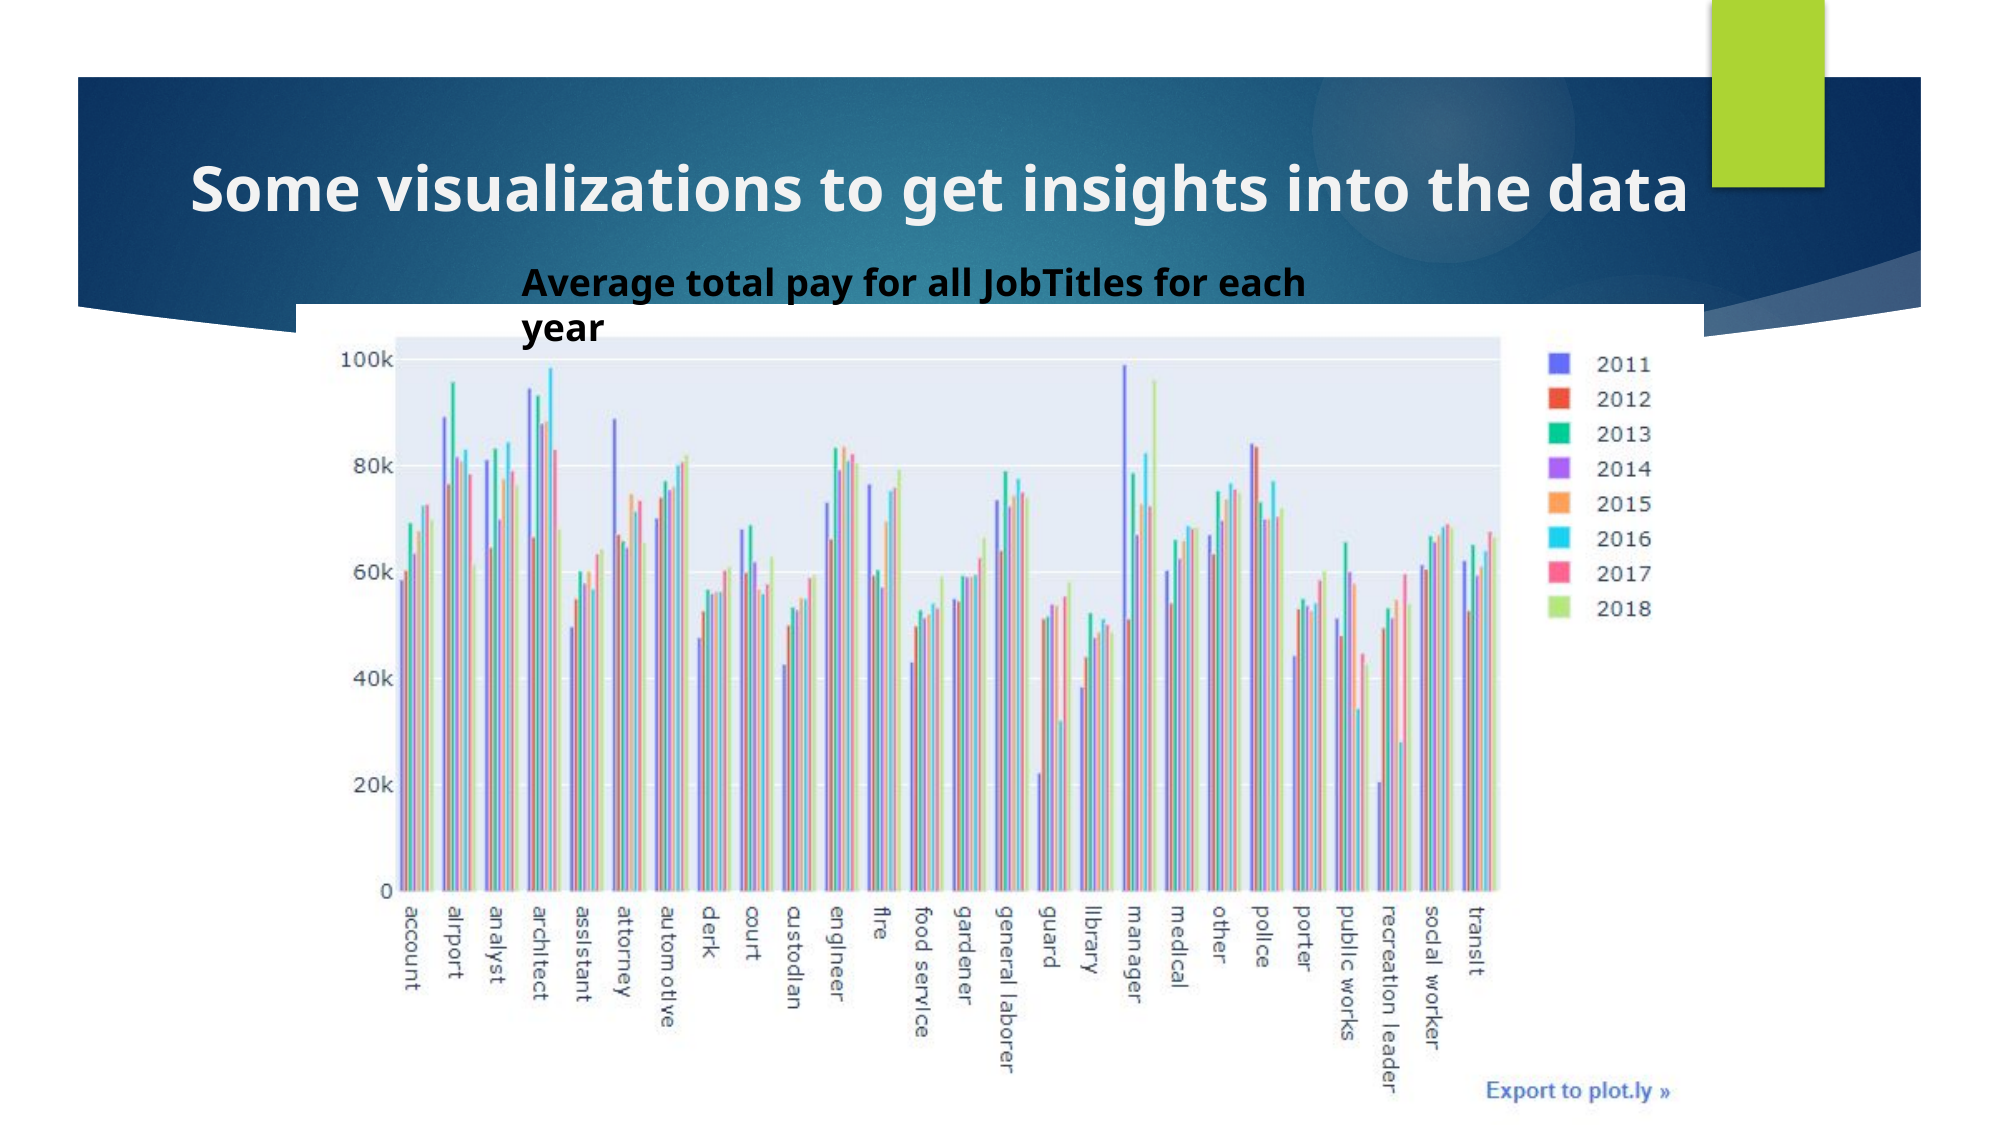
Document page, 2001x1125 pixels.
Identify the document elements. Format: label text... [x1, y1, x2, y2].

title Some visualizations to get insights into the data [175, 107, 1739, 265]
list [296, 304, 1704, 1125]
text_box Average total pay for all JobTitles for each year [506, 251, 1408, 302]
